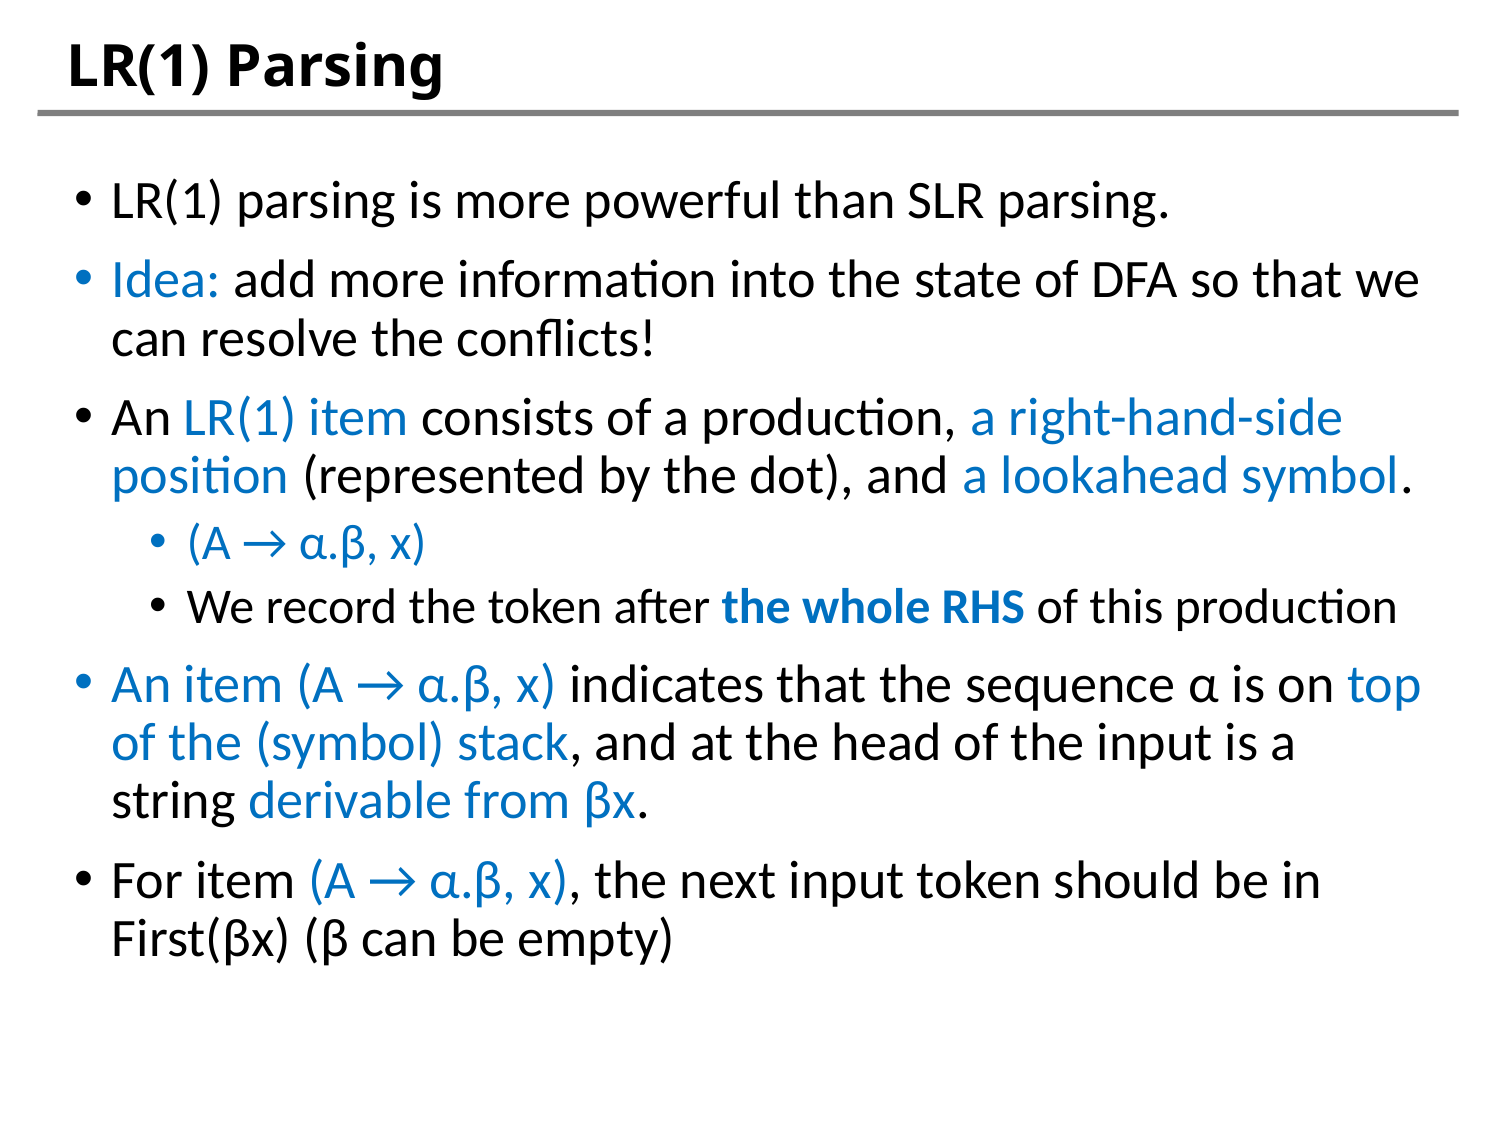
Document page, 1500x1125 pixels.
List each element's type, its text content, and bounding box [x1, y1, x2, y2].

title LR(1) Parsing [64, 25, 1450, 216]
text_box LR(1) parsing is more powerful than SLR parsing. Idea: add more information into the state of DFA so that we can resolve the conflicts! An LR(1) item consists of a production, a right-hand-side position (represented by the dot), and a lookahead symbol. (A → α.β, x) We record the token after the whole RHS of this production An item (A → α.β, x) indicates that the sequence α is on top of the (symbol) stack, and at the head of the input is a string derivable from βx. For item (A → α.β, x), the next input token should be in First(βx) (β can be empty) [59, 163, 1446, 1065]
